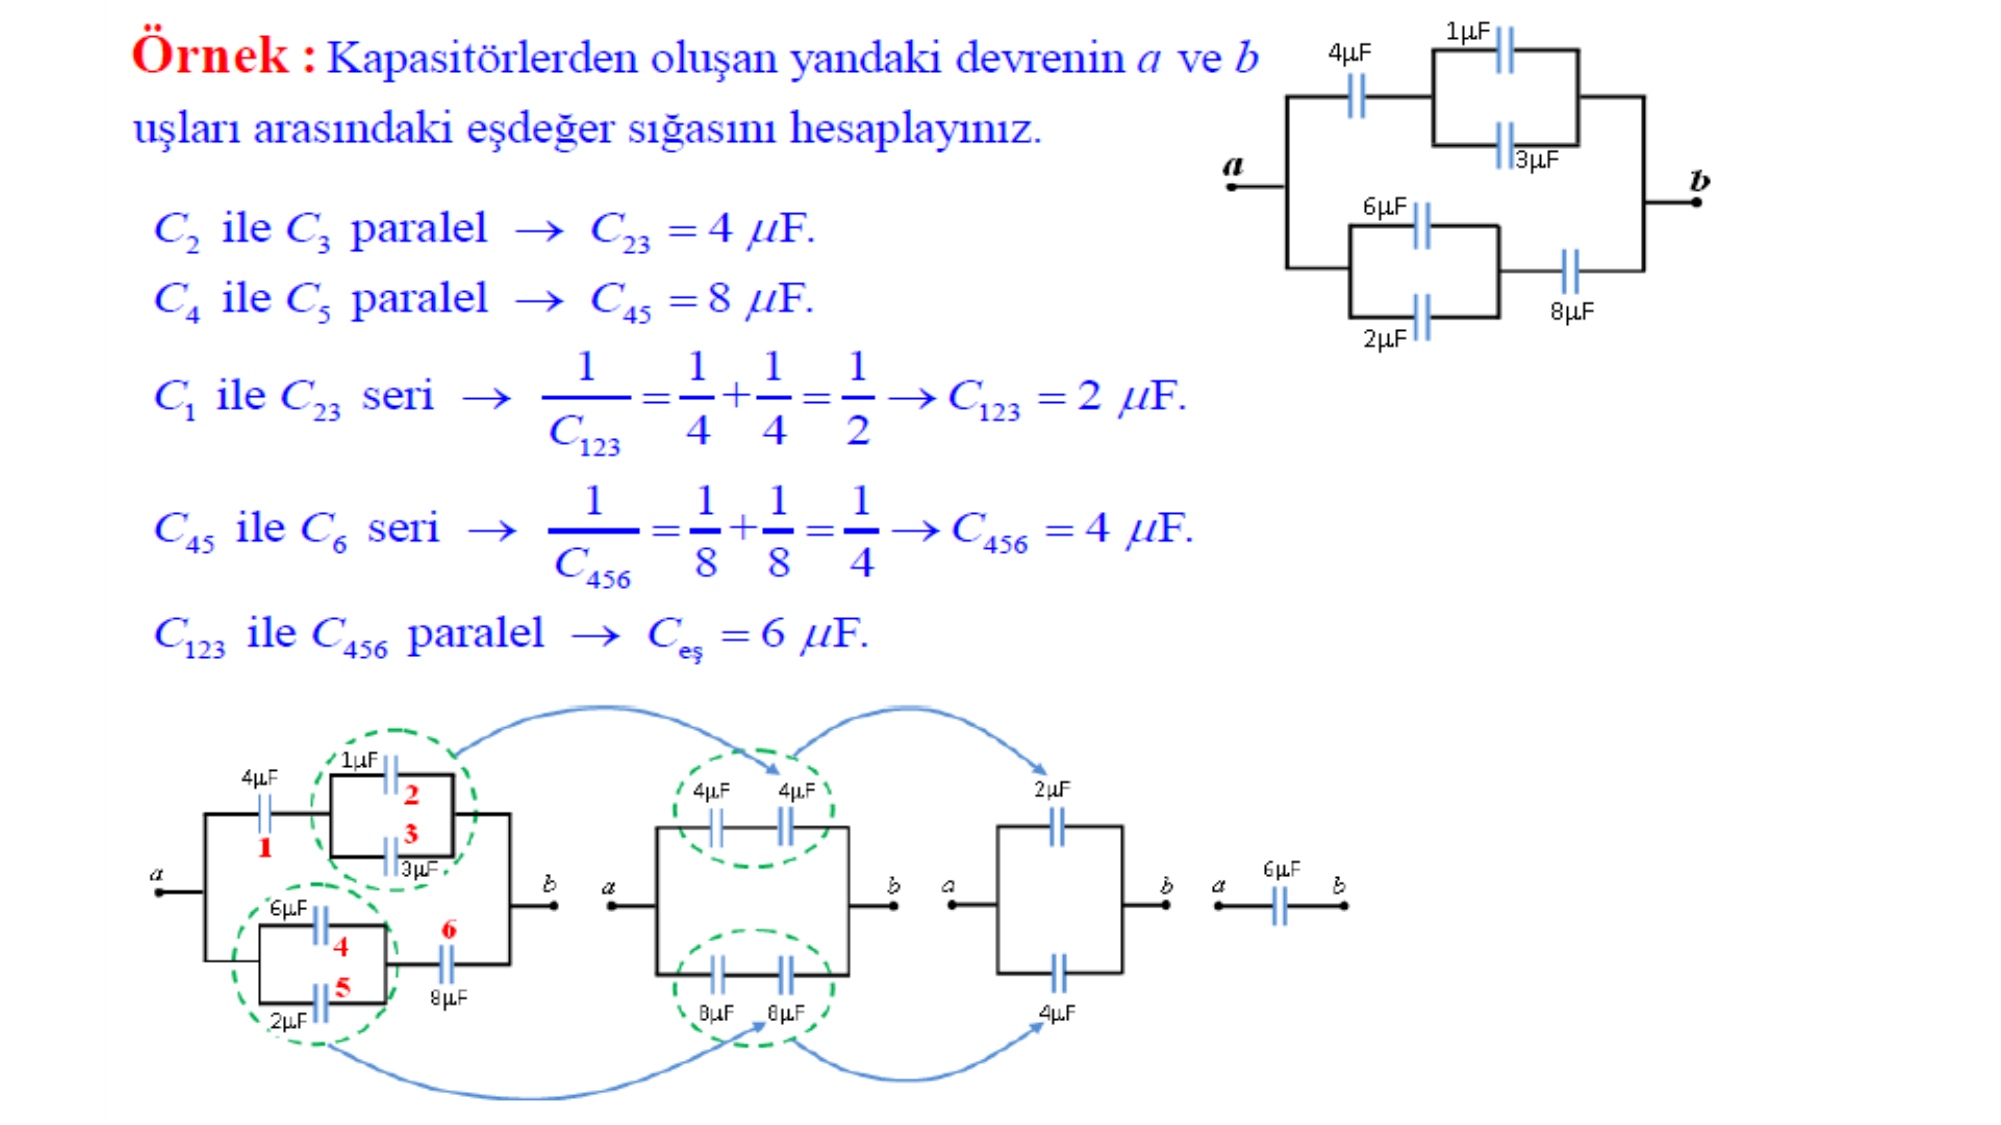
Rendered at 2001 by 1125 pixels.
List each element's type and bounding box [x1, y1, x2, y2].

list [104, 0, 1715, 1125]
